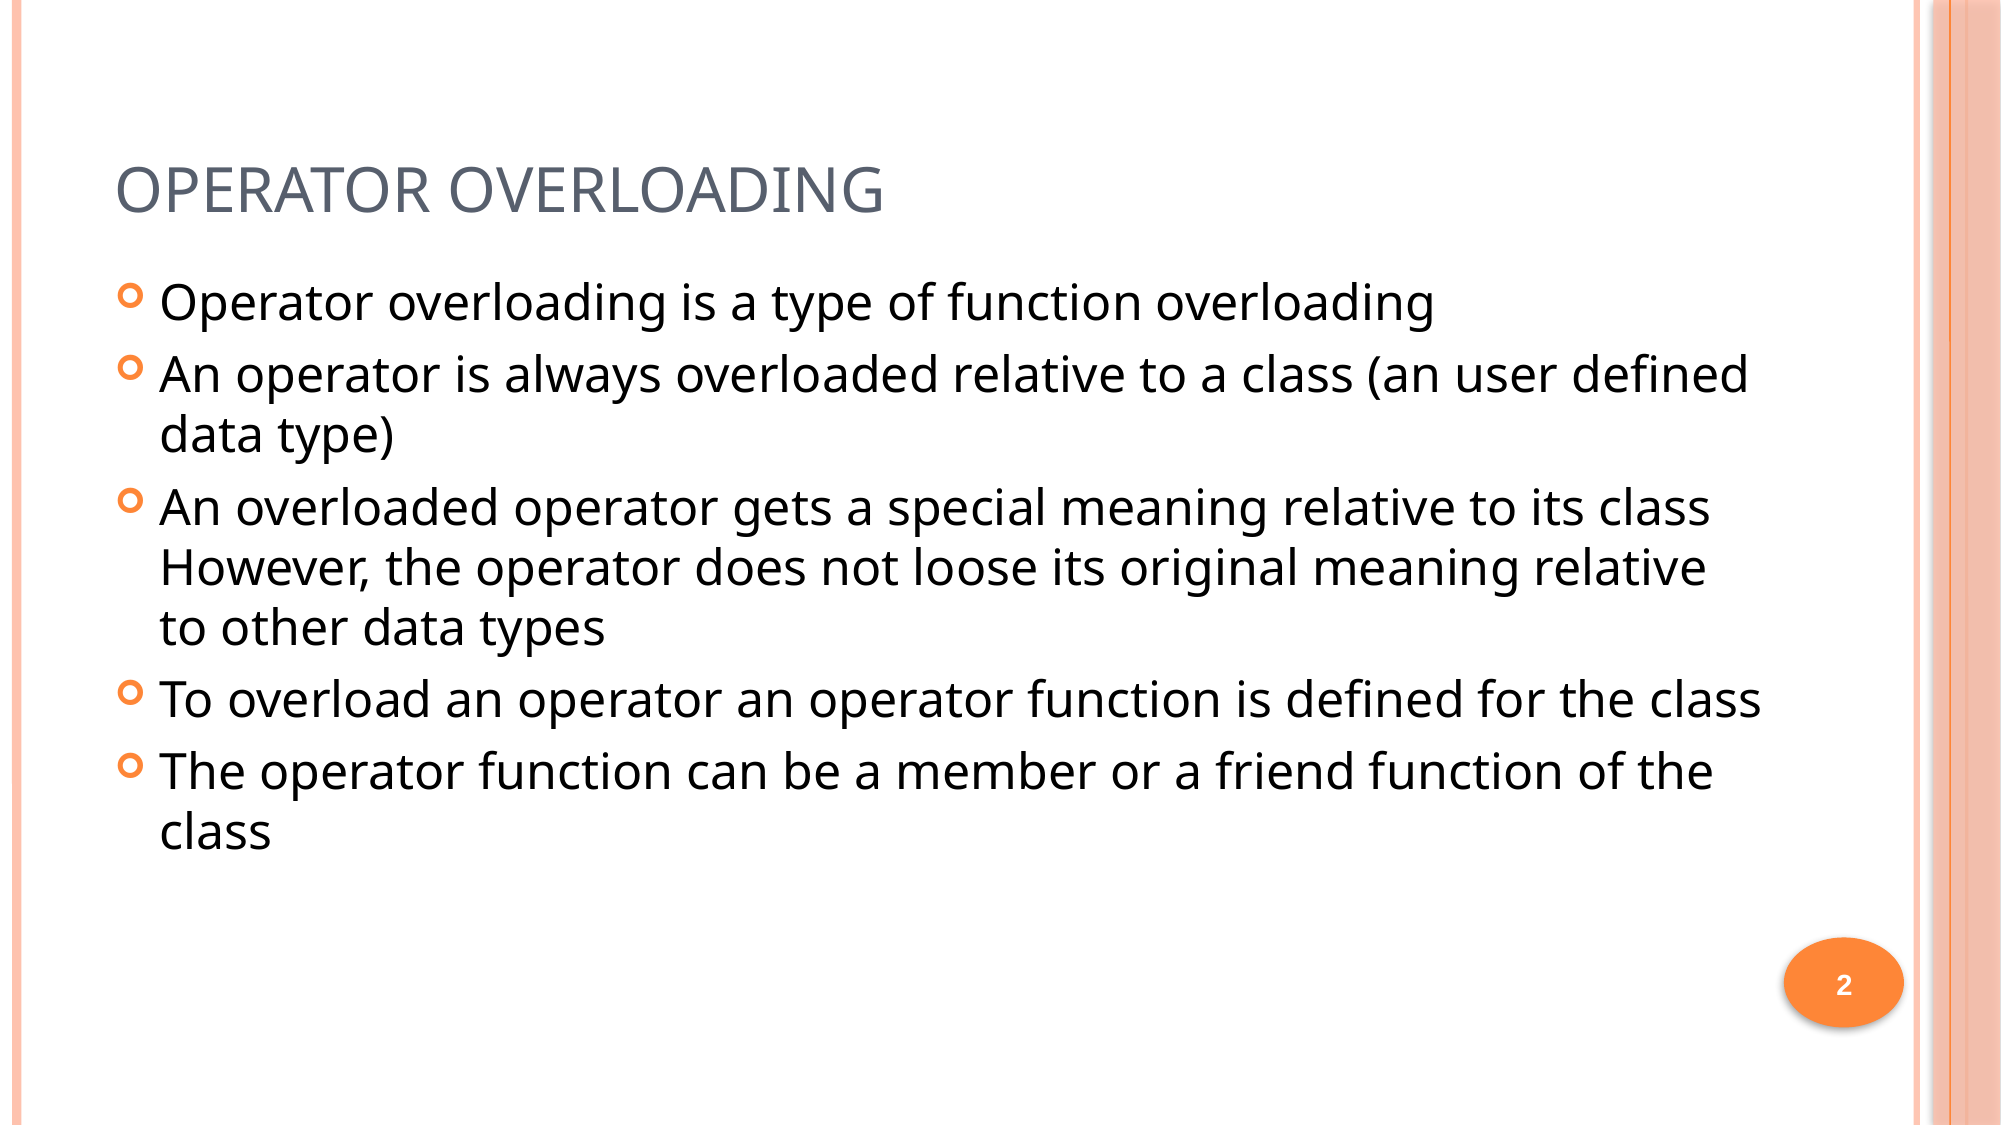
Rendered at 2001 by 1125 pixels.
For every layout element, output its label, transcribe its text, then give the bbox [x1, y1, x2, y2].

list Operator overloading is a type of function overloading An operator is always overloaded relative to a class (an user defined data type) An overloaded operator gets a special meaning relative to its class However, the operator does not loose its original meaning relative to other data types To overload an operator an operator function is defined for the class The operator function can be a member or a friend function of the class [99, 262, 1784, 1062]
title Operator Overloading [99, 45, 1784, 233]
slide_number 2 [1777, 940, 1912, 1027]
